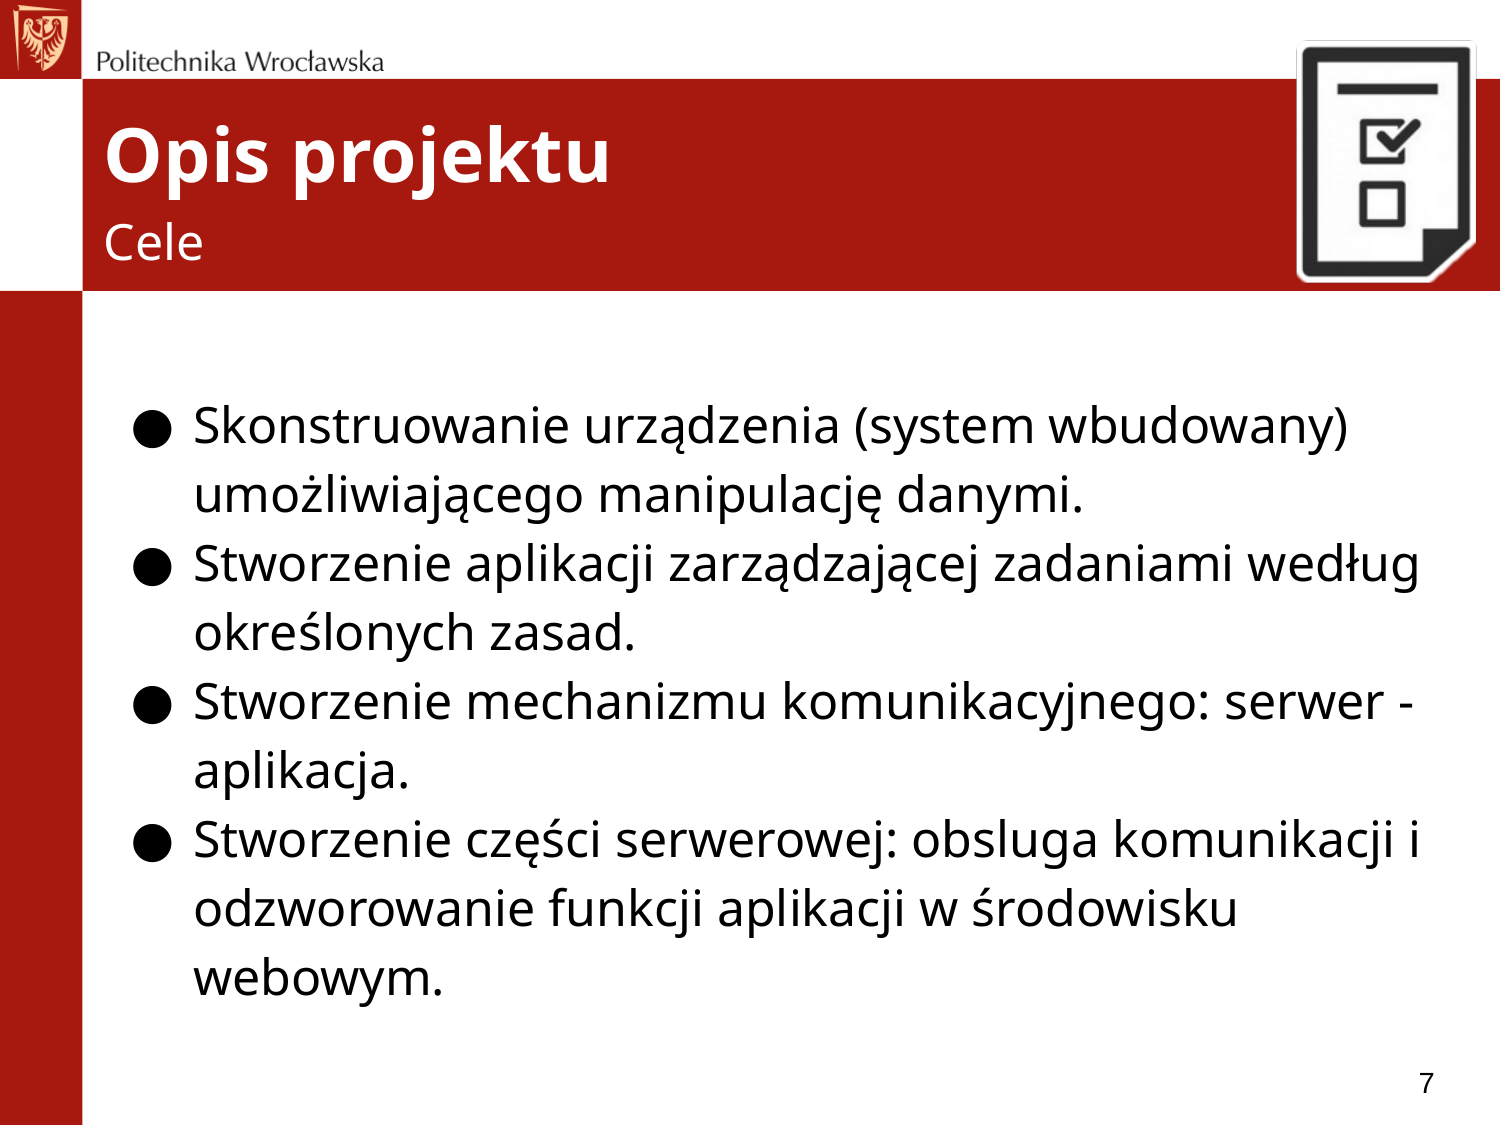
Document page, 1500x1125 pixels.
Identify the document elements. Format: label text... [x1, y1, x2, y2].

picture [0, 0, 384, 79]
slide_number ‹#› [1403, 1038, 1494, 1125]
text_box Opis projektu [88, 92, 1281, 194]
text_box Cele [88, 194, 1490, 313]
picture [1286, 24, 1489, 300]
text_box Skonstruowanie urządzenia (system wbudowany) umożliwiającego manipulację danymi. Stworzenie aplikacji zarządzającej zadaniami według określonych zasad. Stworzenie mechanizmu komunikacyjnego: serwer - aplikacja. Stworzenie części serwerowej: obsluga komunikacji i odzworowanie funkcji aplikacji w środowisku webowym. [103, 369, 1500, 1117]
